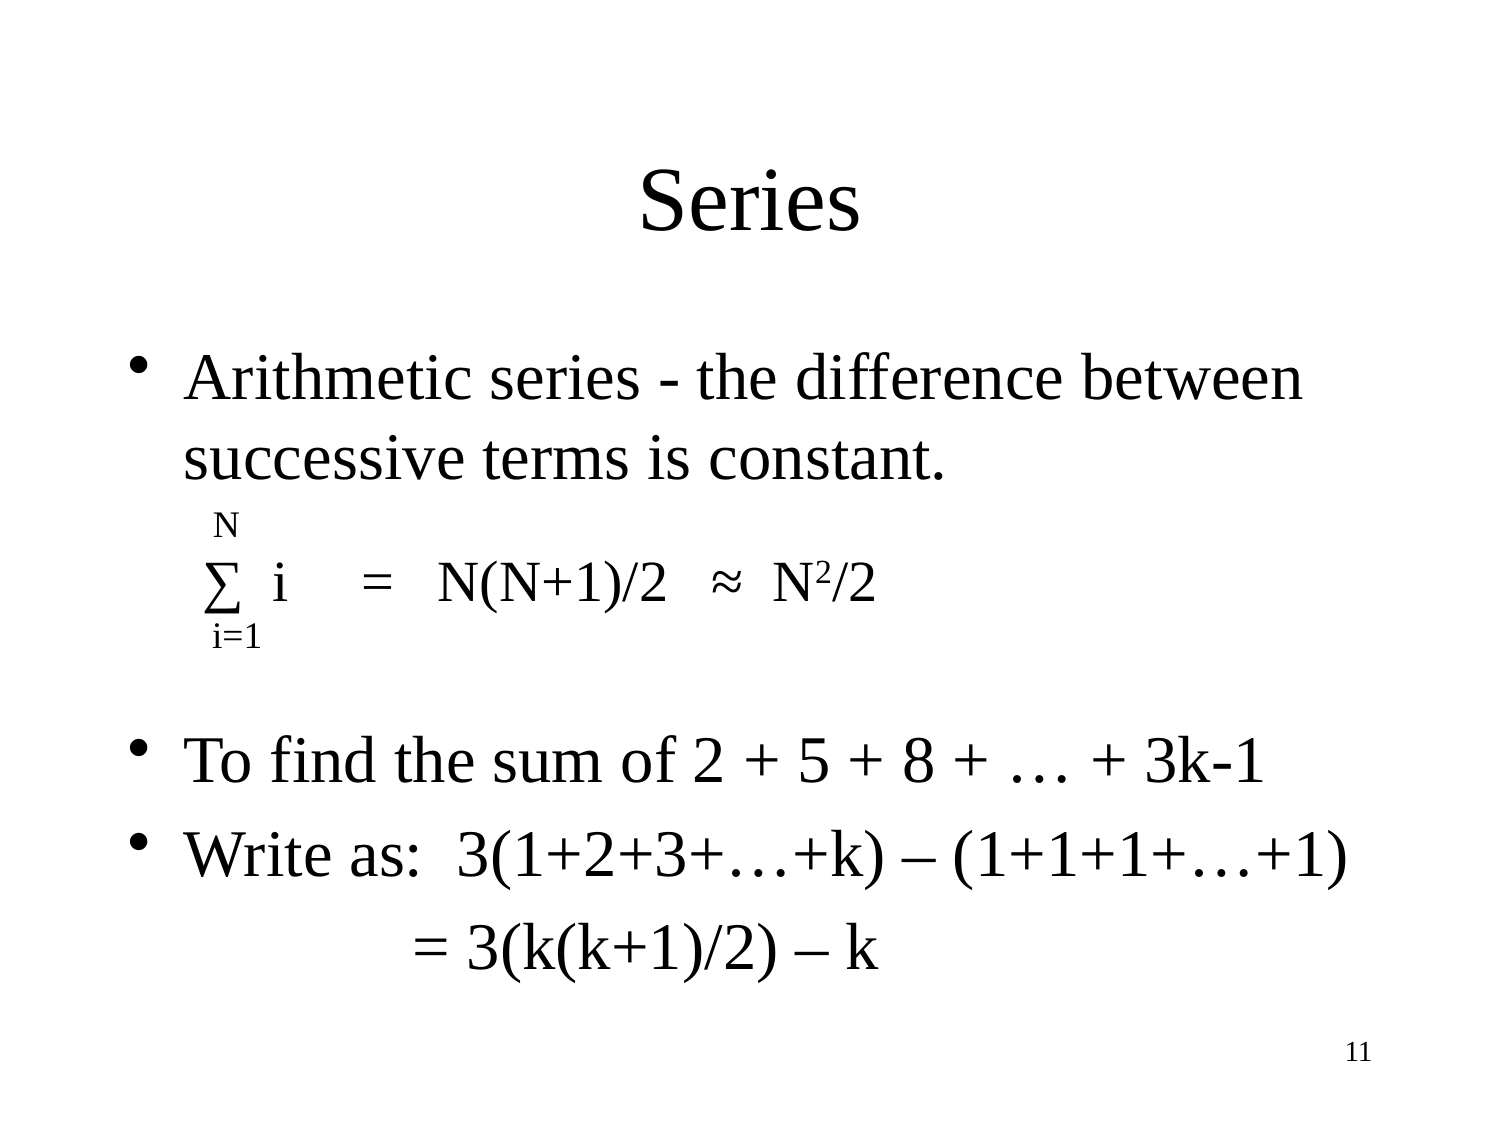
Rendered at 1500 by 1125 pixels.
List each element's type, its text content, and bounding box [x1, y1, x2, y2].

slide_number 11 [1174, 1024, 1388, 1101]
title Series [112, 99, 1388, 288]
list Arithmetic series - the difference between successive terms is constant. N ∑ i = N(N+1)/2 ≈ N2/2 i=1 To find the sum of 2 + 5 + 8 + … + 3k-1 Write as: 3(1+2+3+…+k) – (1+1+1+…+1) = 3(k(k+1)/2) – k [112, 324, 1388, 1000]
